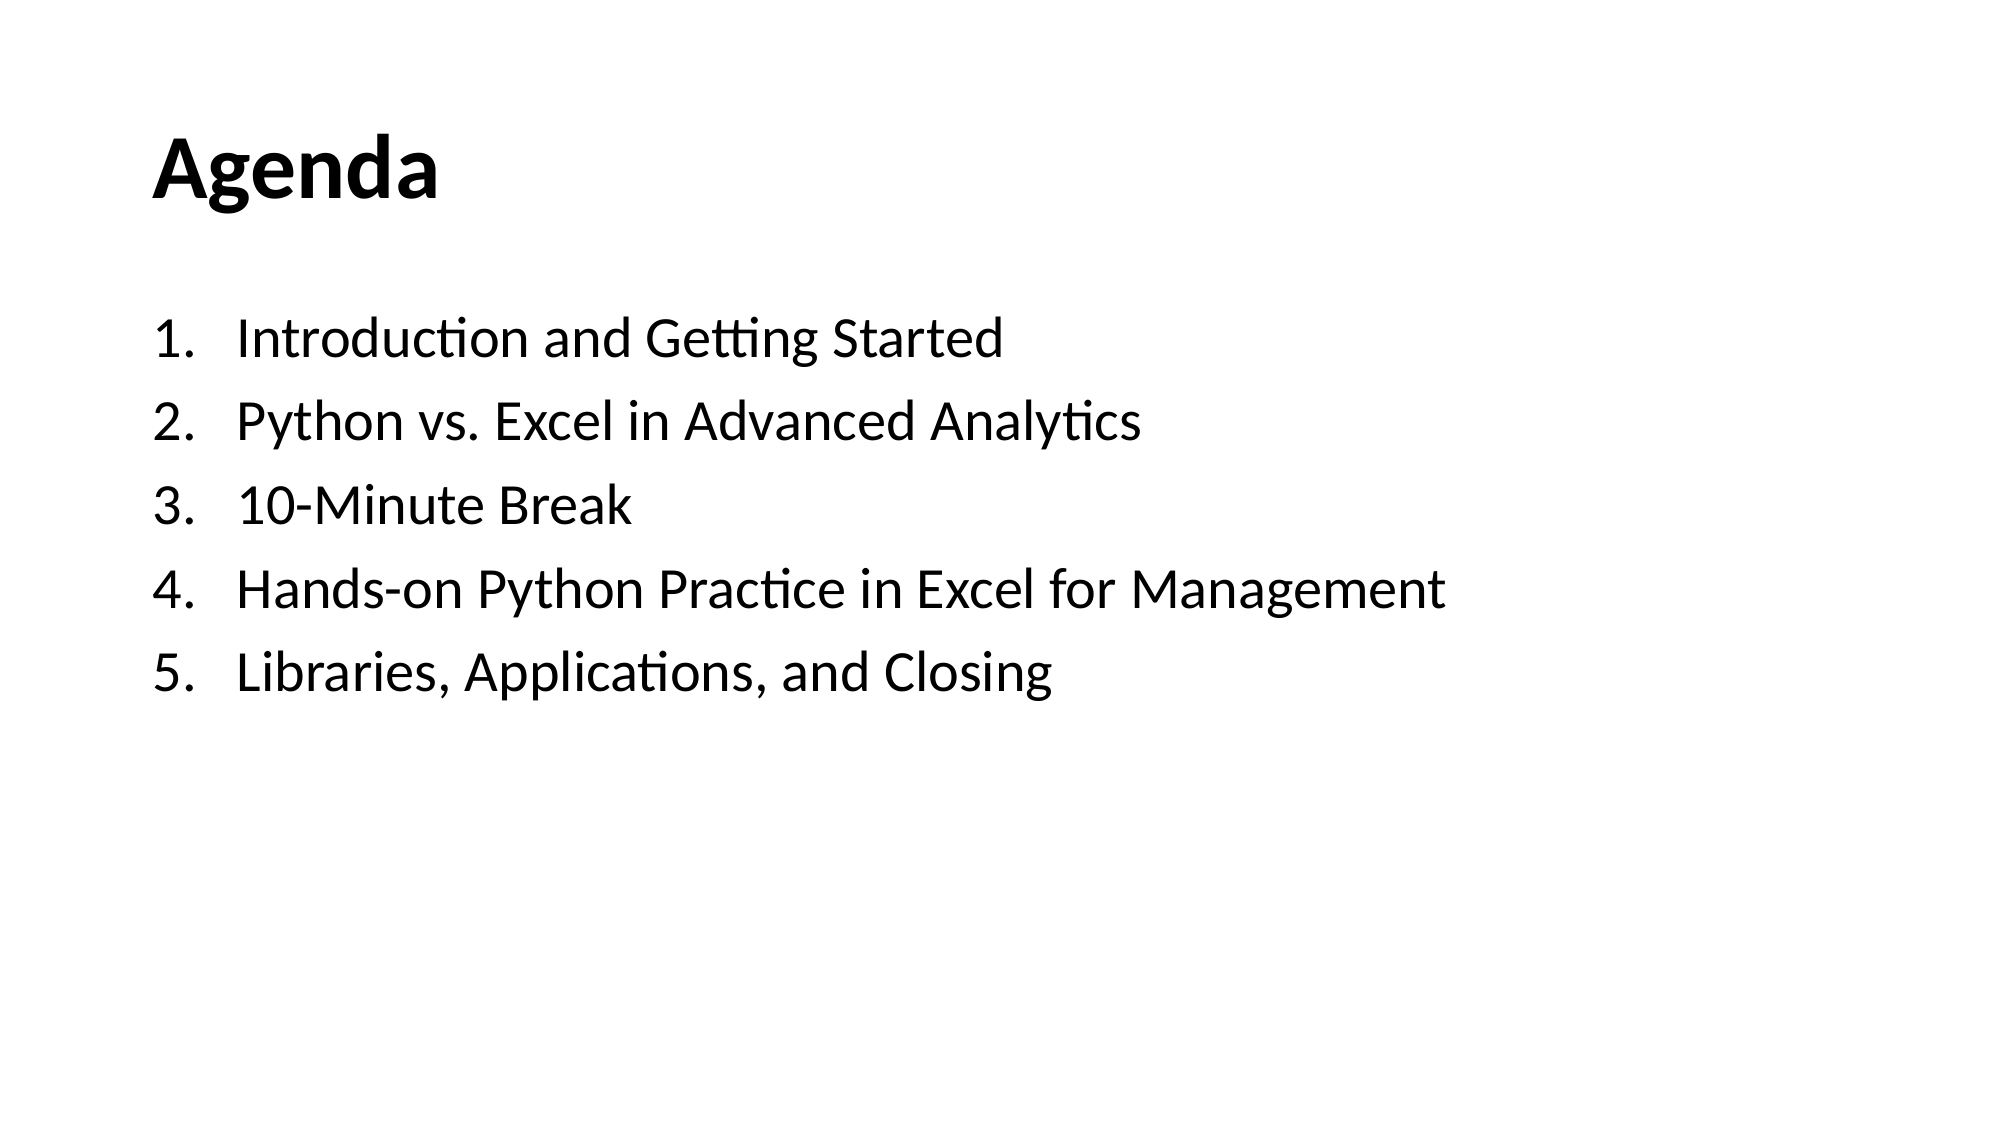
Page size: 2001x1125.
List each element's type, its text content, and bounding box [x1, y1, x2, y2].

title Agenda [137, 59, 1863, 278]
list Introduction and Getting Started Python vs. Excel in Advanced Analytics 10-Minute Break Hands-on Python Practice in Excel for Management Libraries, Applications, and Closing [137, 299, 1863, 742]
